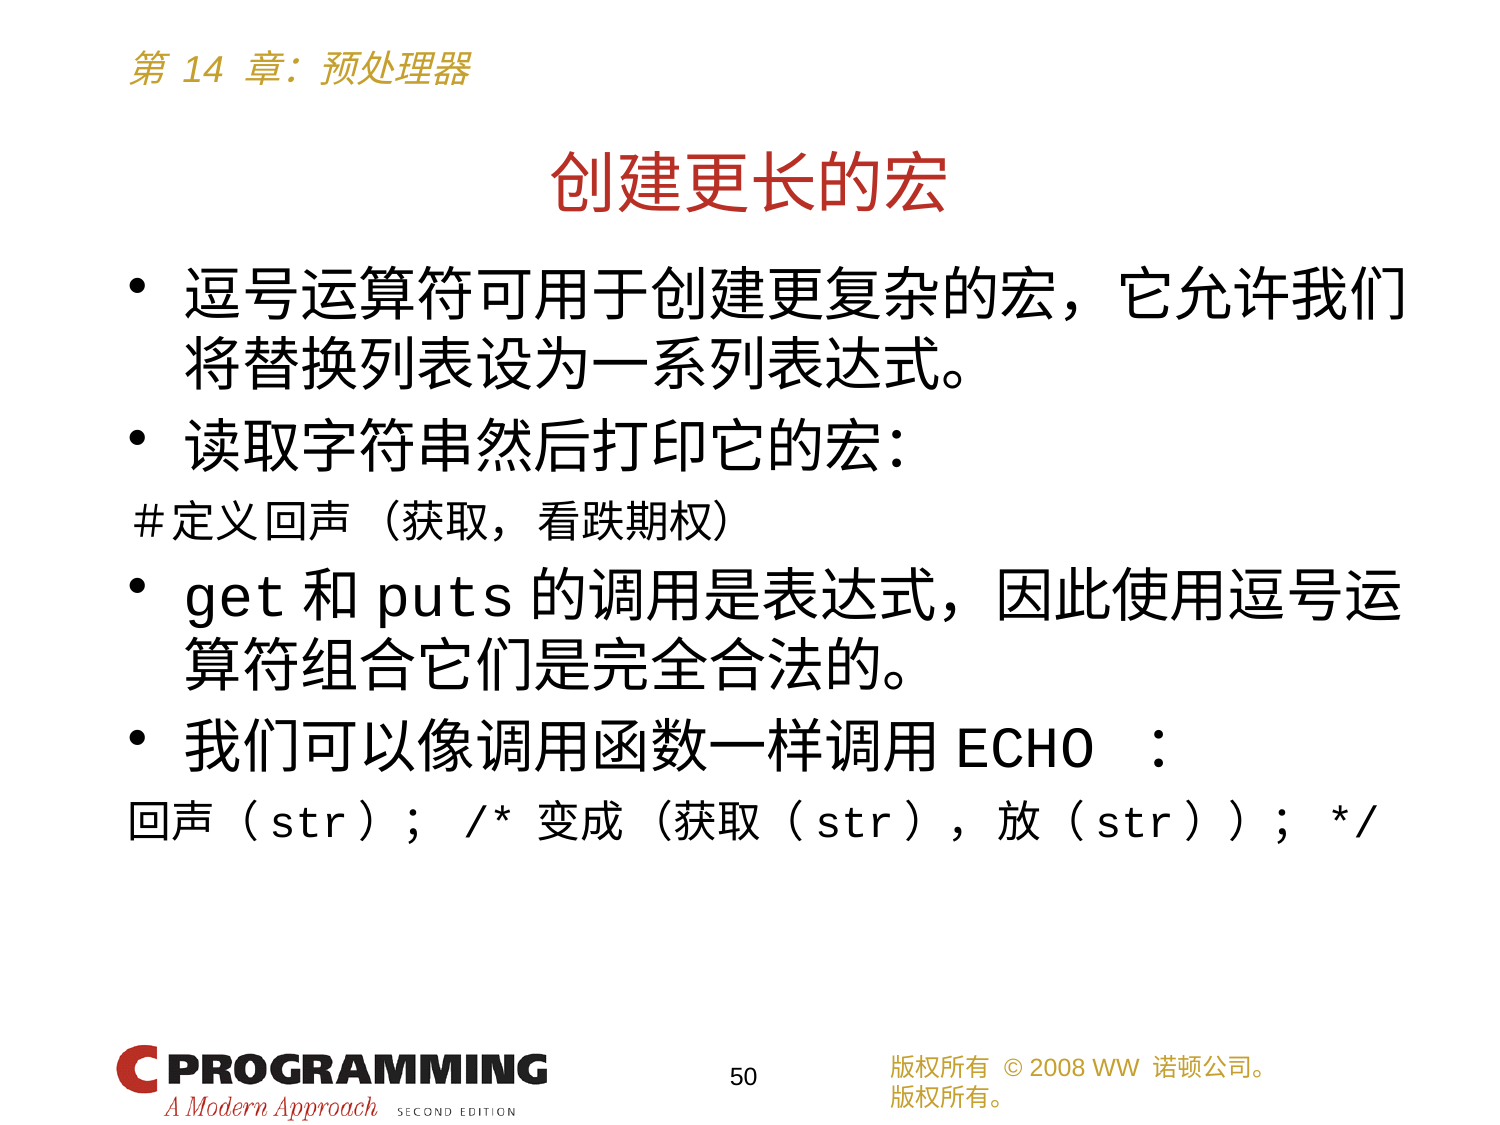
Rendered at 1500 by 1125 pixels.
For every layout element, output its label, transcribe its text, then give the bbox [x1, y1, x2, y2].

footer 版权所有 © 2008 WW 诺顿公司。 版权所有。 [874, 1043, 1388, 1119]
list 逗号运算符可用于创建更复杂的宏，它允许我们将替换列表设为一系列表达式。 读取字符串然后打印它的宏： ＃定义 回声 （获取， 看跌期权） get和puts的调用是表达式，因此使用逗号运算符组合它们是完全合法的。 我们可以像调用函数一样调用ECHO ： 回声（str）； /* 变成 （获取（str）， 放（str））； */ [112, 249, 1425, 1038]
title 创建更长的宏 [112, 125, 1388, 238]
slide_number 50 [687, 1049, 801, 1101]
picture [112, 1041, 550, 1123]
